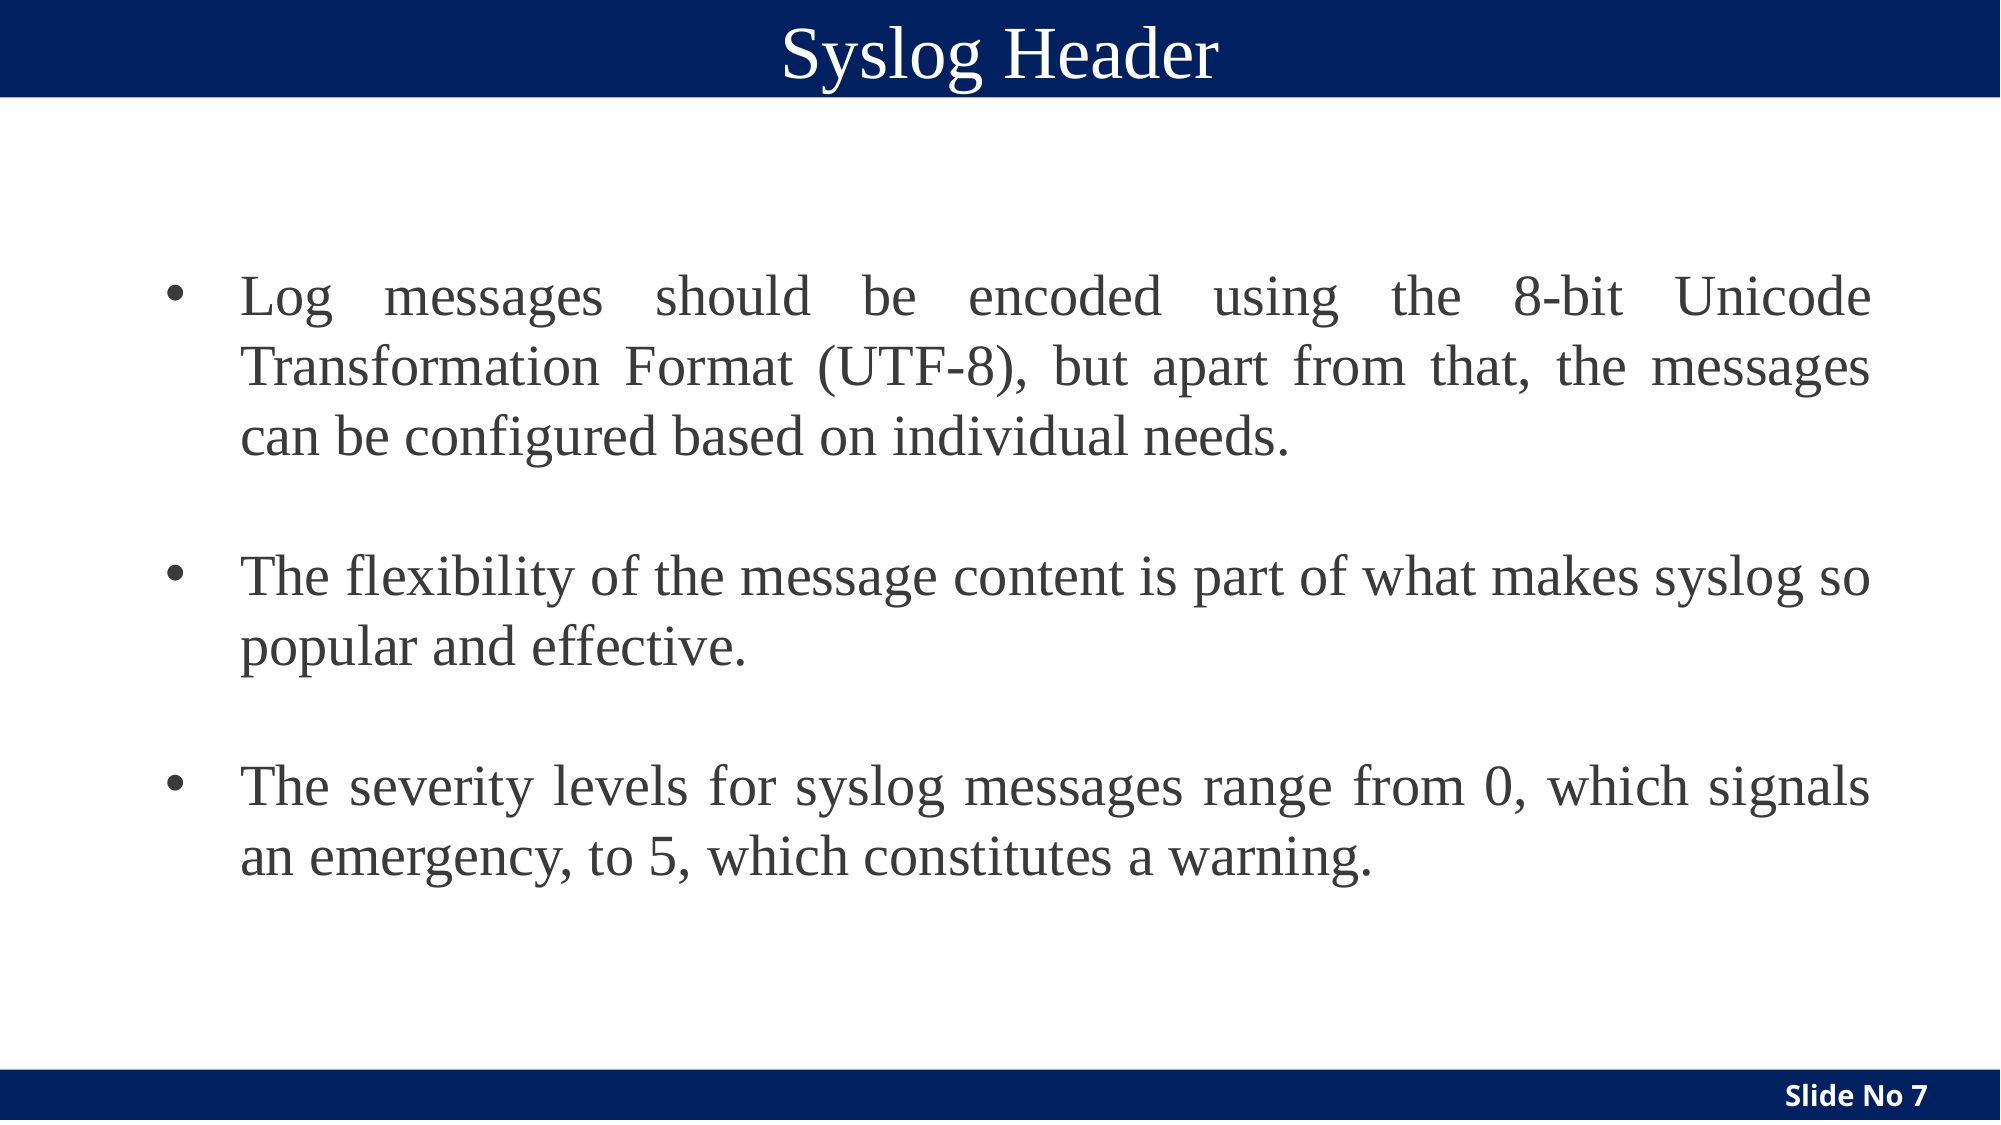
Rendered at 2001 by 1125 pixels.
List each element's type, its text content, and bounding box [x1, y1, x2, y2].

text_box Log messages should be encoded using the 8-bit Unicode Transformation Format (UTF-8), but apart from that, the messages can be configured based on individual needs. The flexibility of the message content is part of what makes syslog so popular and effective. The severity levels for syslog messages range from 0, which signals an emergency, to 5, which constitutes a warning. [149, 249, 1888, 965]
title Syslog Header [0, 0, 2000, 98]
